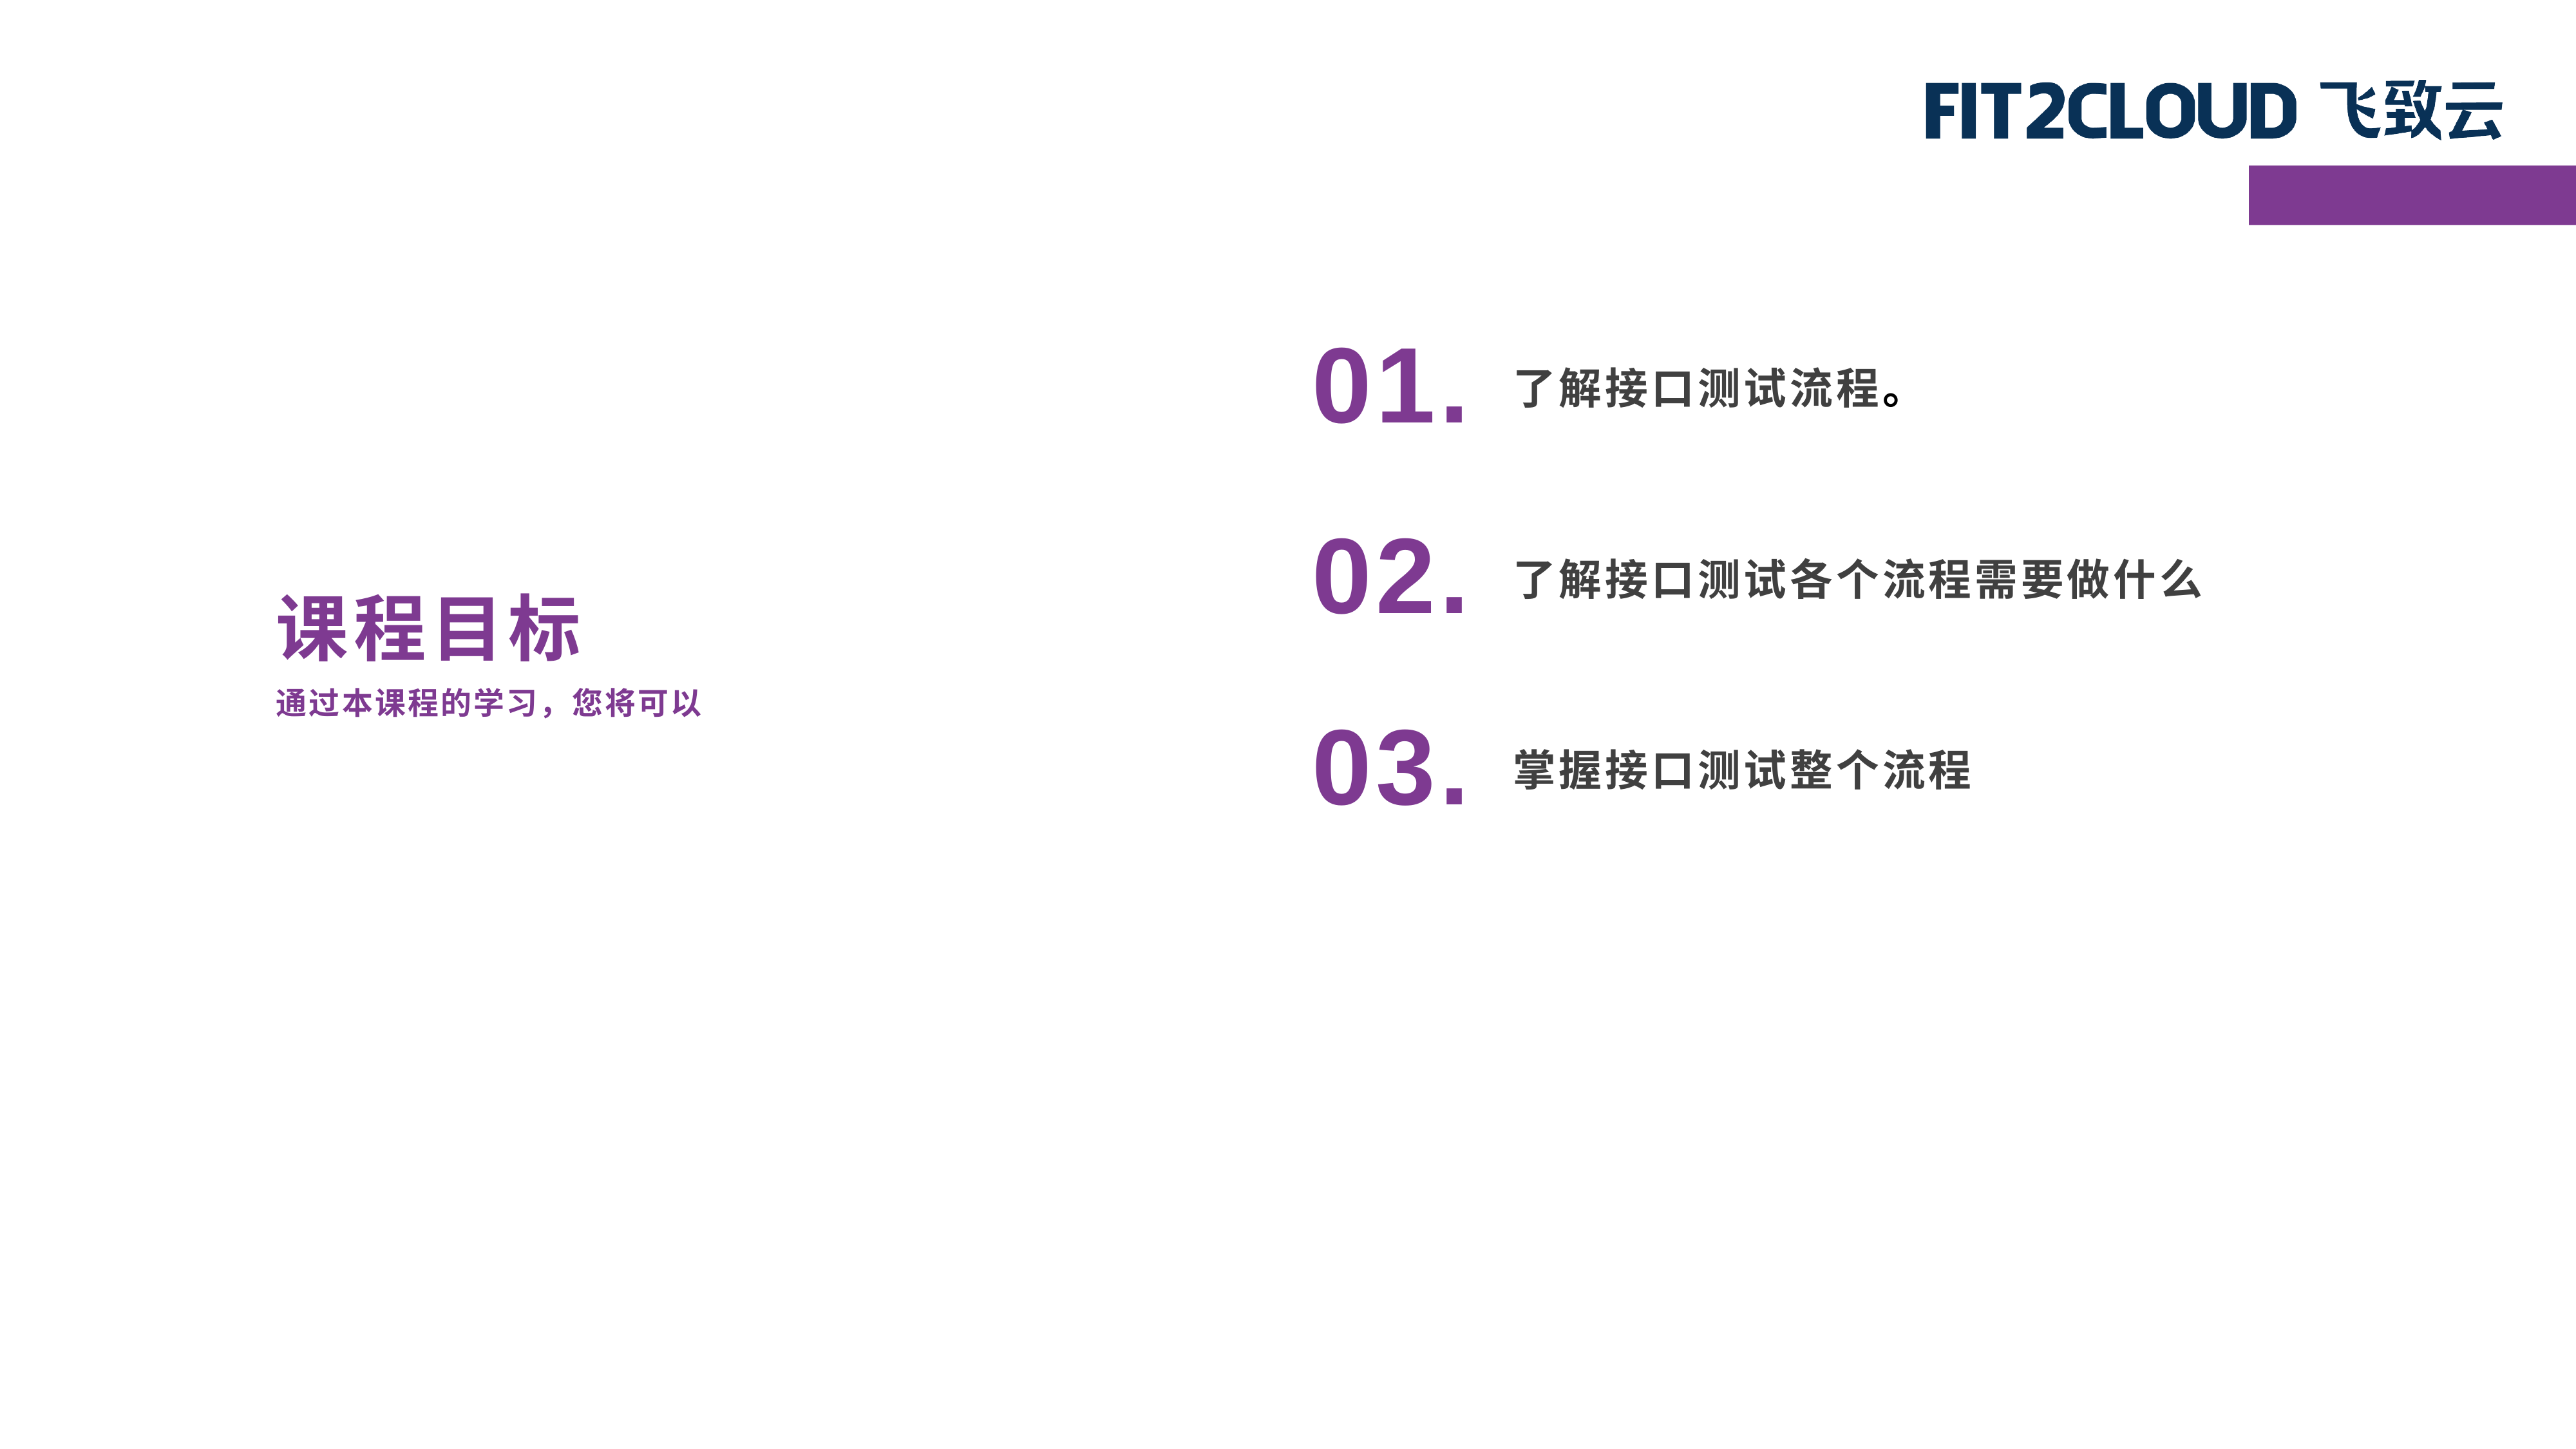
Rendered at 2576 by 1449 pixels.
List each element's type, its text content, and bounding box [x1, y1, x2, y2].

text_box 通过本课程的学习，您将可以 [256, 679, 1113, 868]
text_box 了解接口测试流程。 [1503, 308, 2249, 462]
text_box 了解接口测试各个流程需要做什么 [1503, 500, 2249, 653]
text_box [2248, 164, 2576, 226]
text_box 03. [1283, 690, 1499, 844]
text_box 课程目标 [256, 471, 1113, 677]
text_box 掌握接口测试整个流程 [1503, 690, 2249, 844]
picture [1926, 80, 2503, 140]
text_box 02. [1283, 500, 1499, 653]
text_box 01. [1283, 308, 1499, 462]
